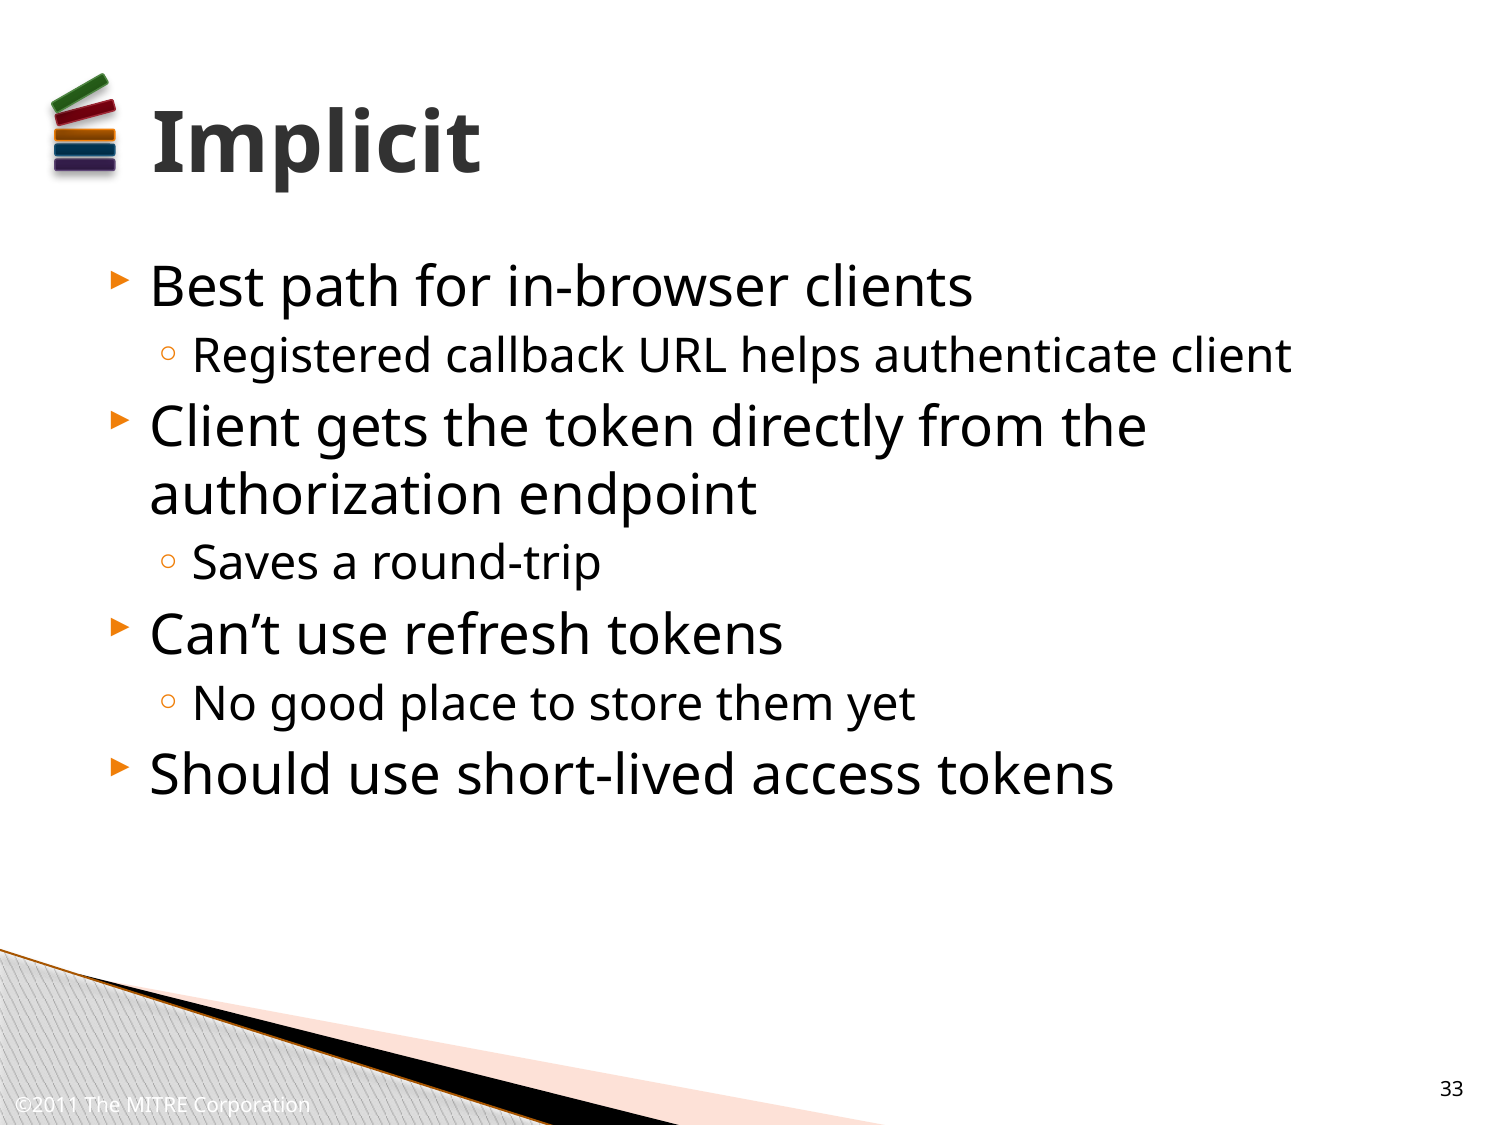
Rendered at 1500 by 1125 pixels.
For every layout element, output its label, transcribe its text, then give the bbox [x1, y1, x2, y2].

slide_number 33 [1418, 1051, 1479, 1112]
list Best path for in-browser clients Registered callback URL helps authenticate client Client gets the token directly from the authorization endpoint Saves a round-trip Can’t use refresh tokens No good place to store them yet Should use short-lived access tokens [75, 243, 1425, 986]
title Implicit [137, 45, 1425, 233]
